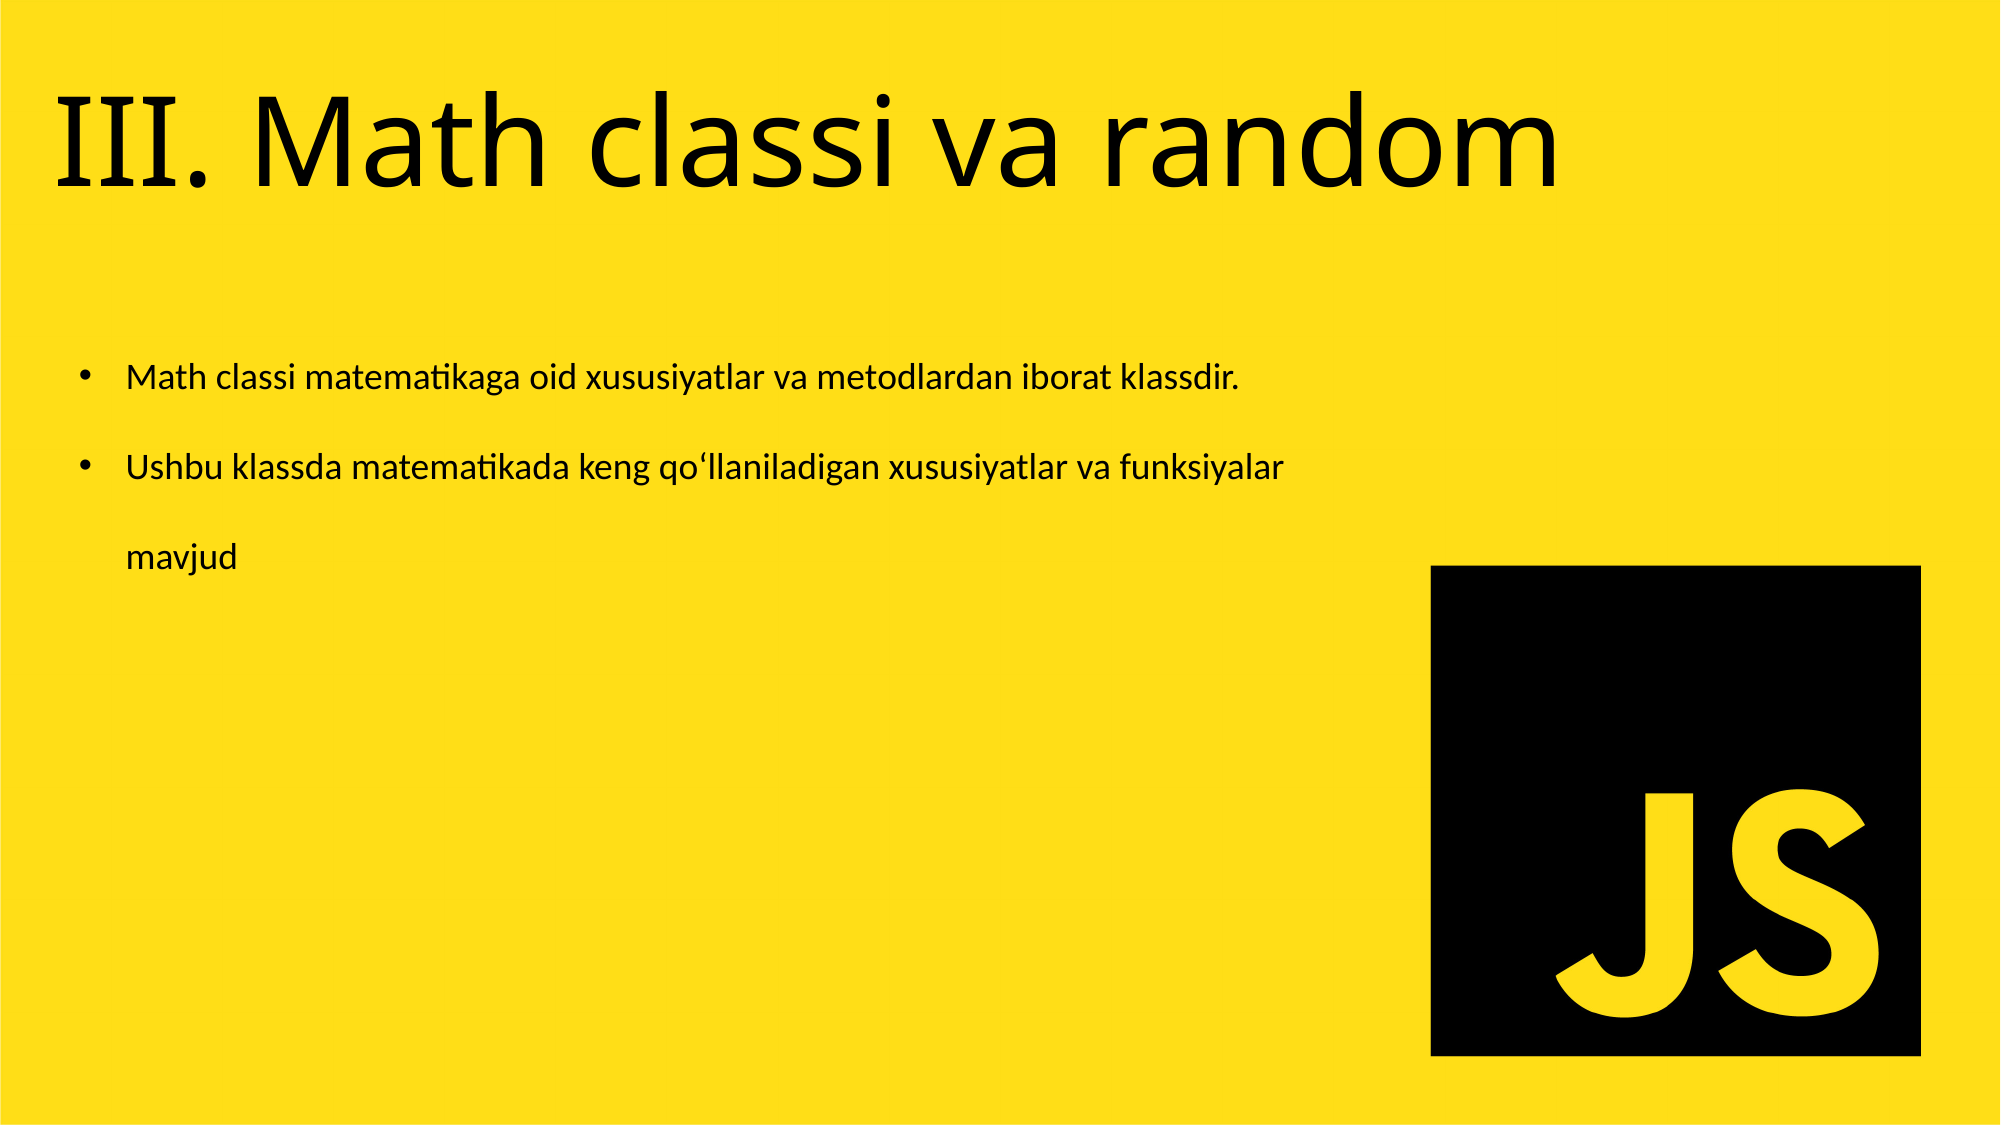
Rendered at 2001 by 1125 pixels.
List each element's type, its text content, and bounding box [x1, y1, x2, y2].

text_box Math classi matematikaga oid xususiyatlar va metodlardan iborat klassdir. Ushbu klassda matematikada keng qo‘llaniladigan xususiyatlar va funksiyalar mavjud [64, 299, 1388, 675]
text_box III. Math classi va random [39, 54, 1948, 219]
picture [0, 0, 2001, 1125]
